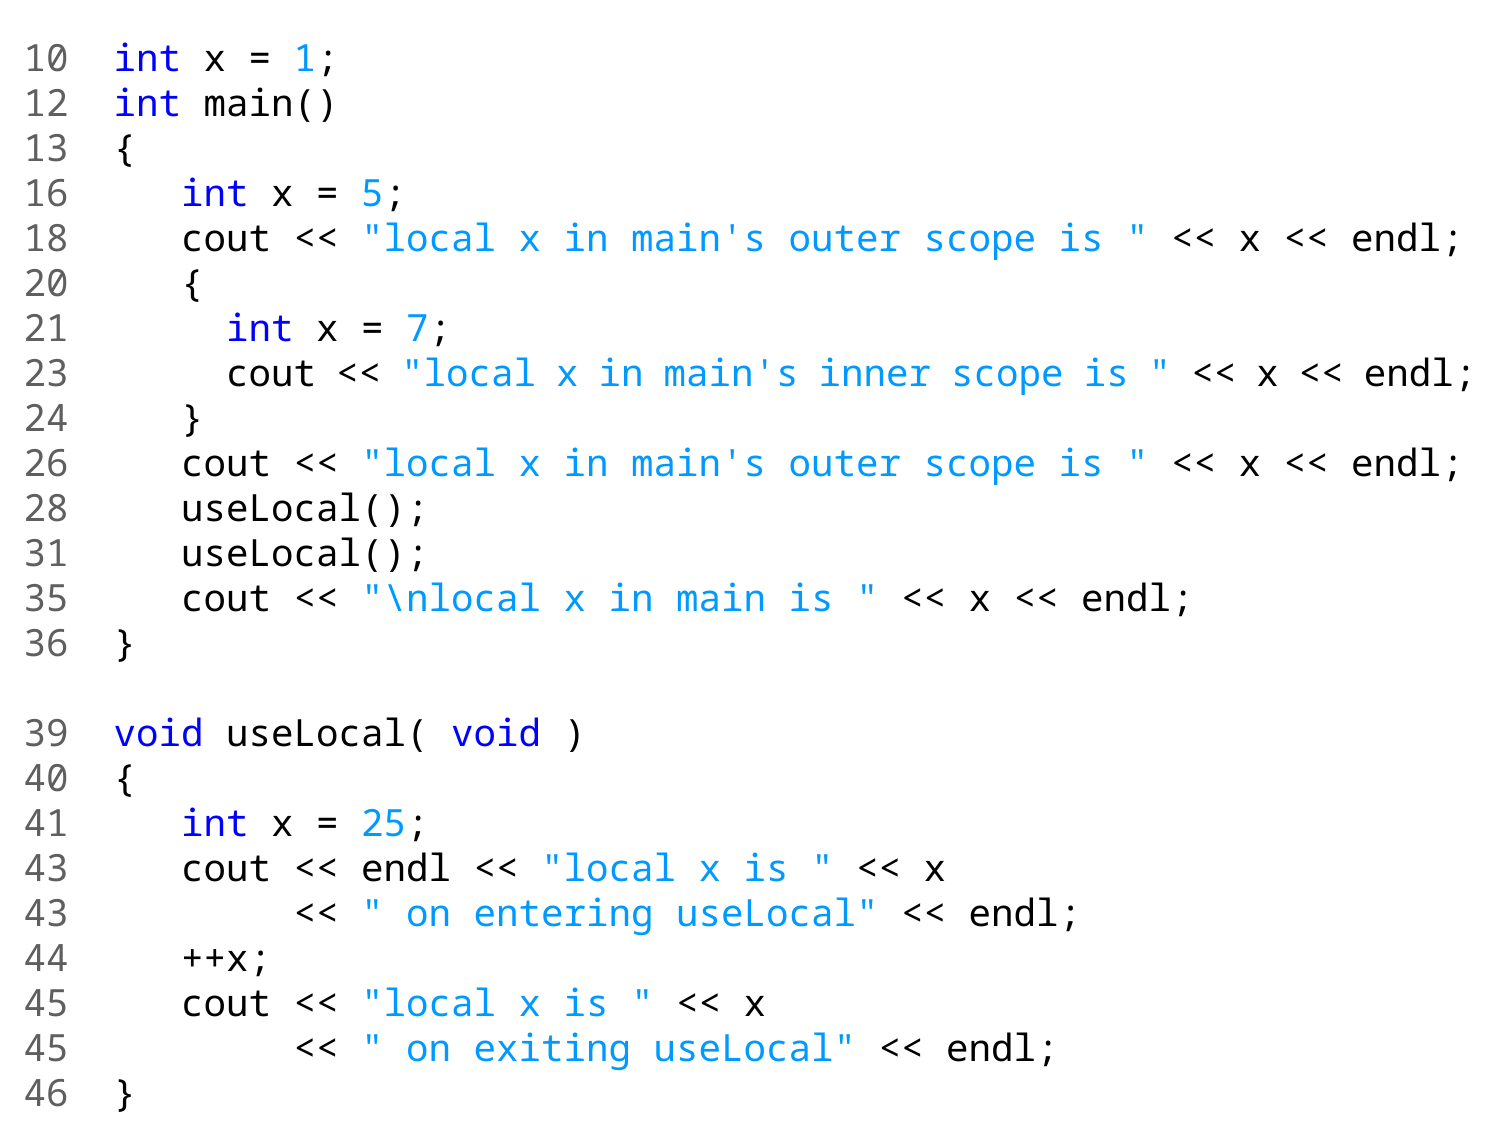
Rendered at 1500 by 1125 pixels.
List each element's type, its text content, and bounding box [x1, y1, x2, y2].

list 10 int x = 1; 12 int main() 13 { 16 int x = 5; 18 cout << "local x in main's outer scope is " << x << endl; 20 { 21 int x = 7; 23 cout << "local x in main's inner scope is " << x << endl; 24 } 26 cout << "local x in main's outer scope is " << x << endl; 28 useLocal(); 31 useLocal(); 35 cout << "\nlocal x in main is " << x << endl; 36 } 39 void useLocal( void ) 40 { 41 int x = 25; 43 cout << endl << "local x is " << x 43 << " on entering useLocal" << endl; 44 ++x; 45 cout << "local x is " << x 45 << " on exiting useLocal" << endl; 46 } [11, 30, 1489, 1095]
